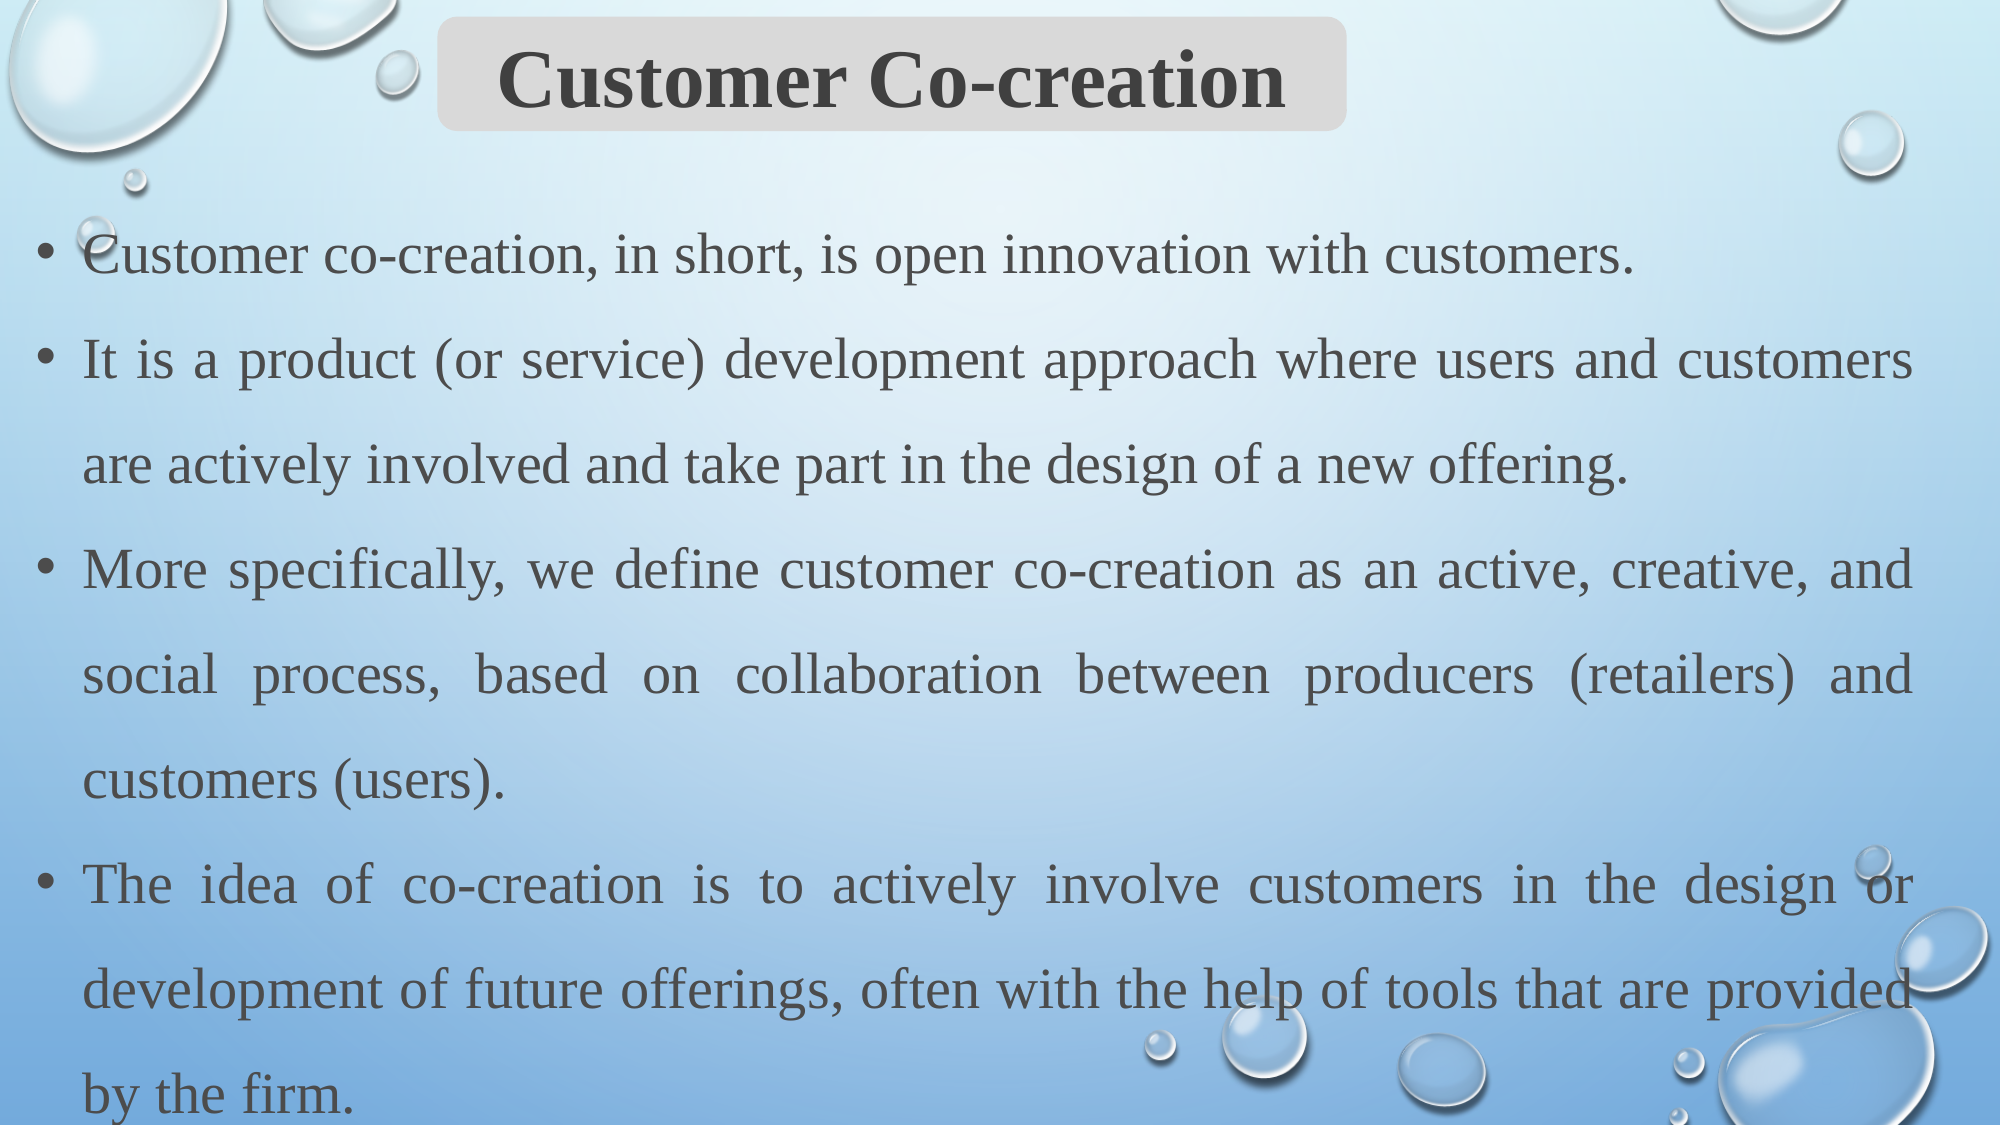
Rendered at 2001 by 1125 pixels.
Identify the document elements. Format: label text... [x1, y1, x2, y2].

text_box Customer co-creation, in short, is open innovation with customers. It is a product (or service) development approach where users and customers are actively involved and take part in the design of a new offering. More specifically, we define customer co-creation as an active, creative, and social process, based on collaboration between producers (retailers) and customers (users). The idea of co-creation is to actively involve customers in the design or development of future offerings, often with the help of tools that are provided by the firm. [20, 172, 1930, 1125]
text_box Customer Co-creation [437, 16, 1347, 132]
picture [0, 0, 2000, 1125]
